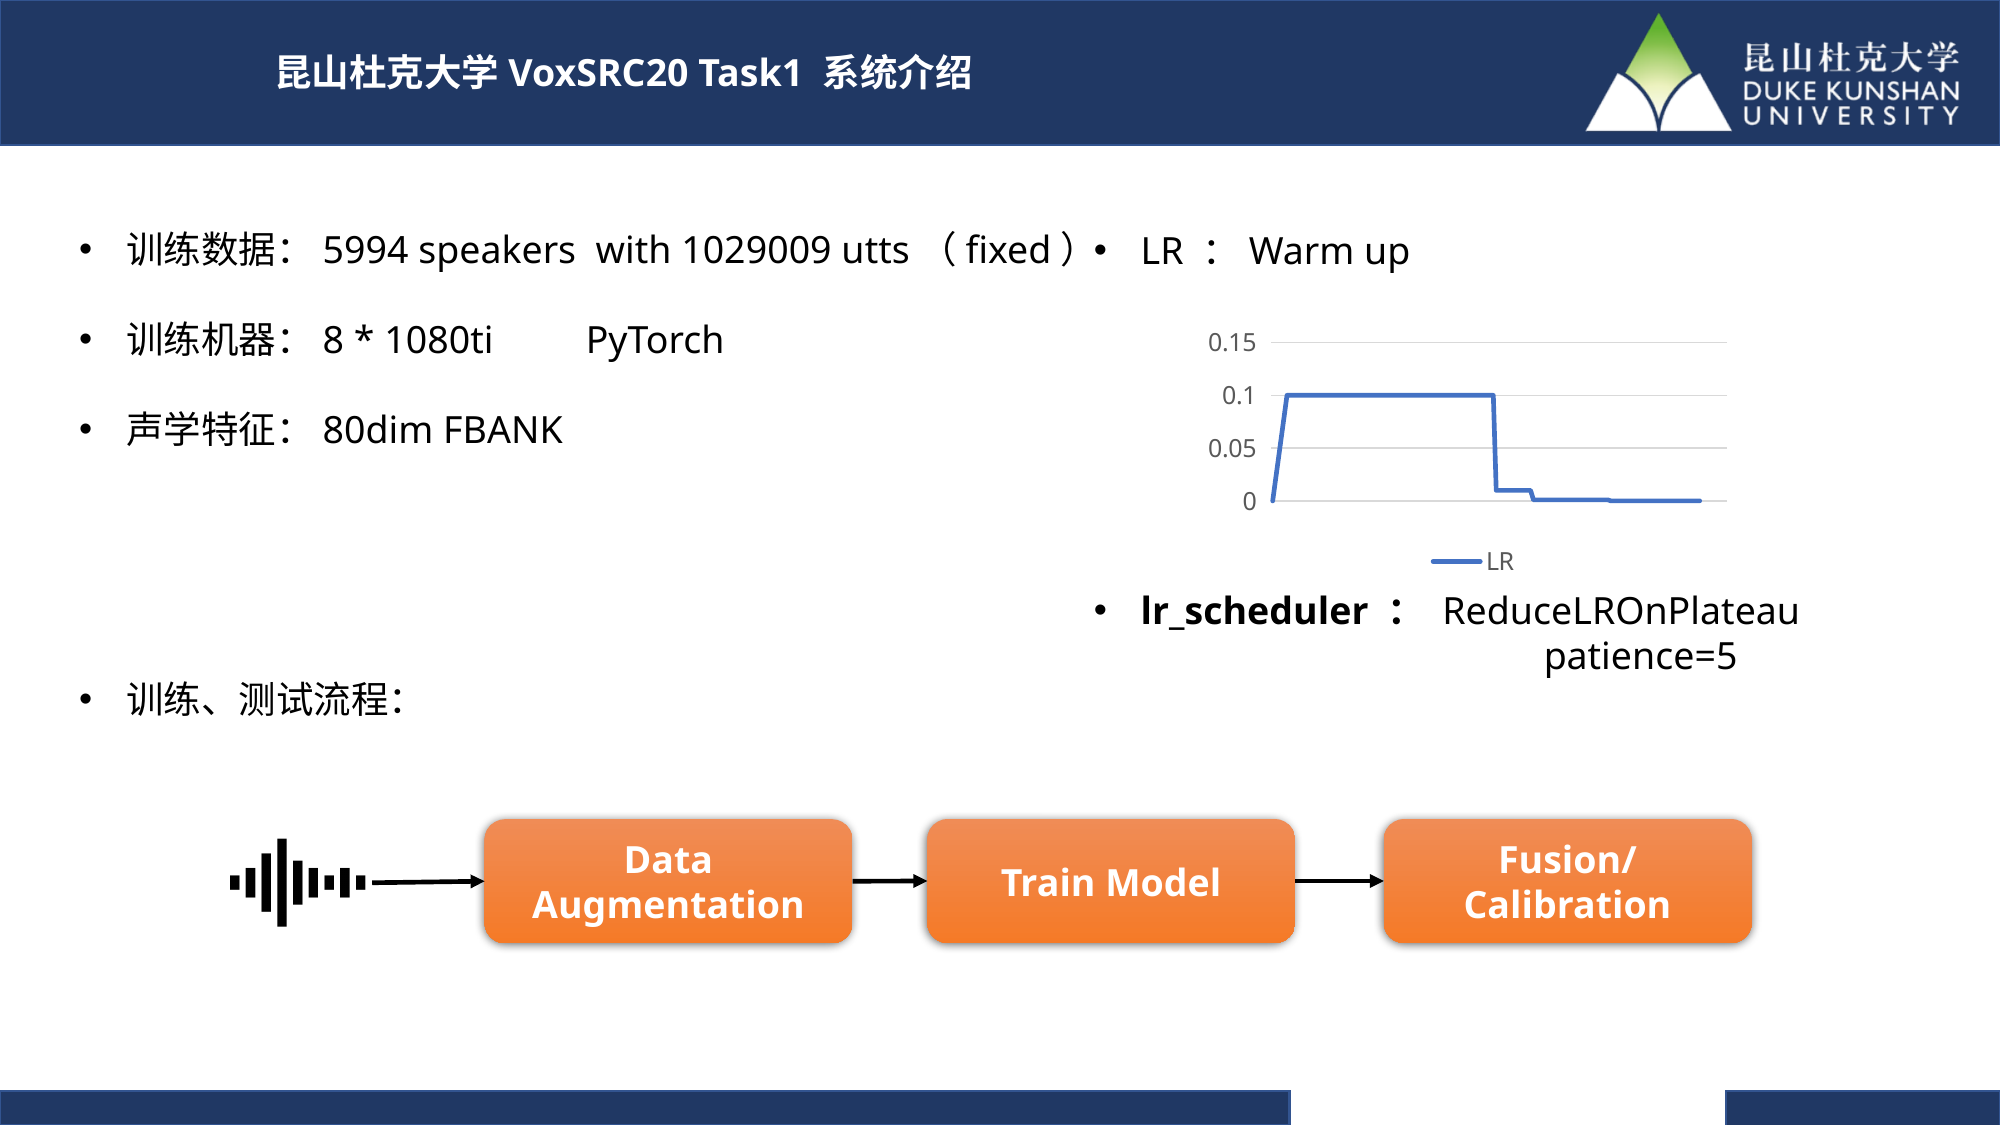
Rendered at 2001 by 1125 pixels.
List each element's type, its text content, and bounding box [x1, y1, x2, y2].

text_box 训练数据：5994 speakers with 1029009 utts（fixed） 训练机器：8 * 1080ti PyTorch 声学特征：80dim FBANK 训练、测试流程： [64, 218, 1113, 728]
picture [1582, 10, 1962, 134]
text_box [0, 0, 2000, 146]
chart [1187, 277, 1752, 601]
picture [222, 807, 373, 958]
text_box Fusion/Calibration [1383, 818, 1752, 944]
text_box Data Augmentation [484, 819, 853, 944]
text_box [1725, 1090, 2000, 1125]
text_box [0, 1090, 1291, 1125]
text_box 昆山杜克大学VoxSRC20 Task1 系统介绍 [38, 42, 1209, 102]
text_box Train Model [927, 818, 1296, 944]
text_box LR ：Warm up lr_scheduler ： ReduceLROnPlateau patience=5 [1078, 219, 1835, 775]
